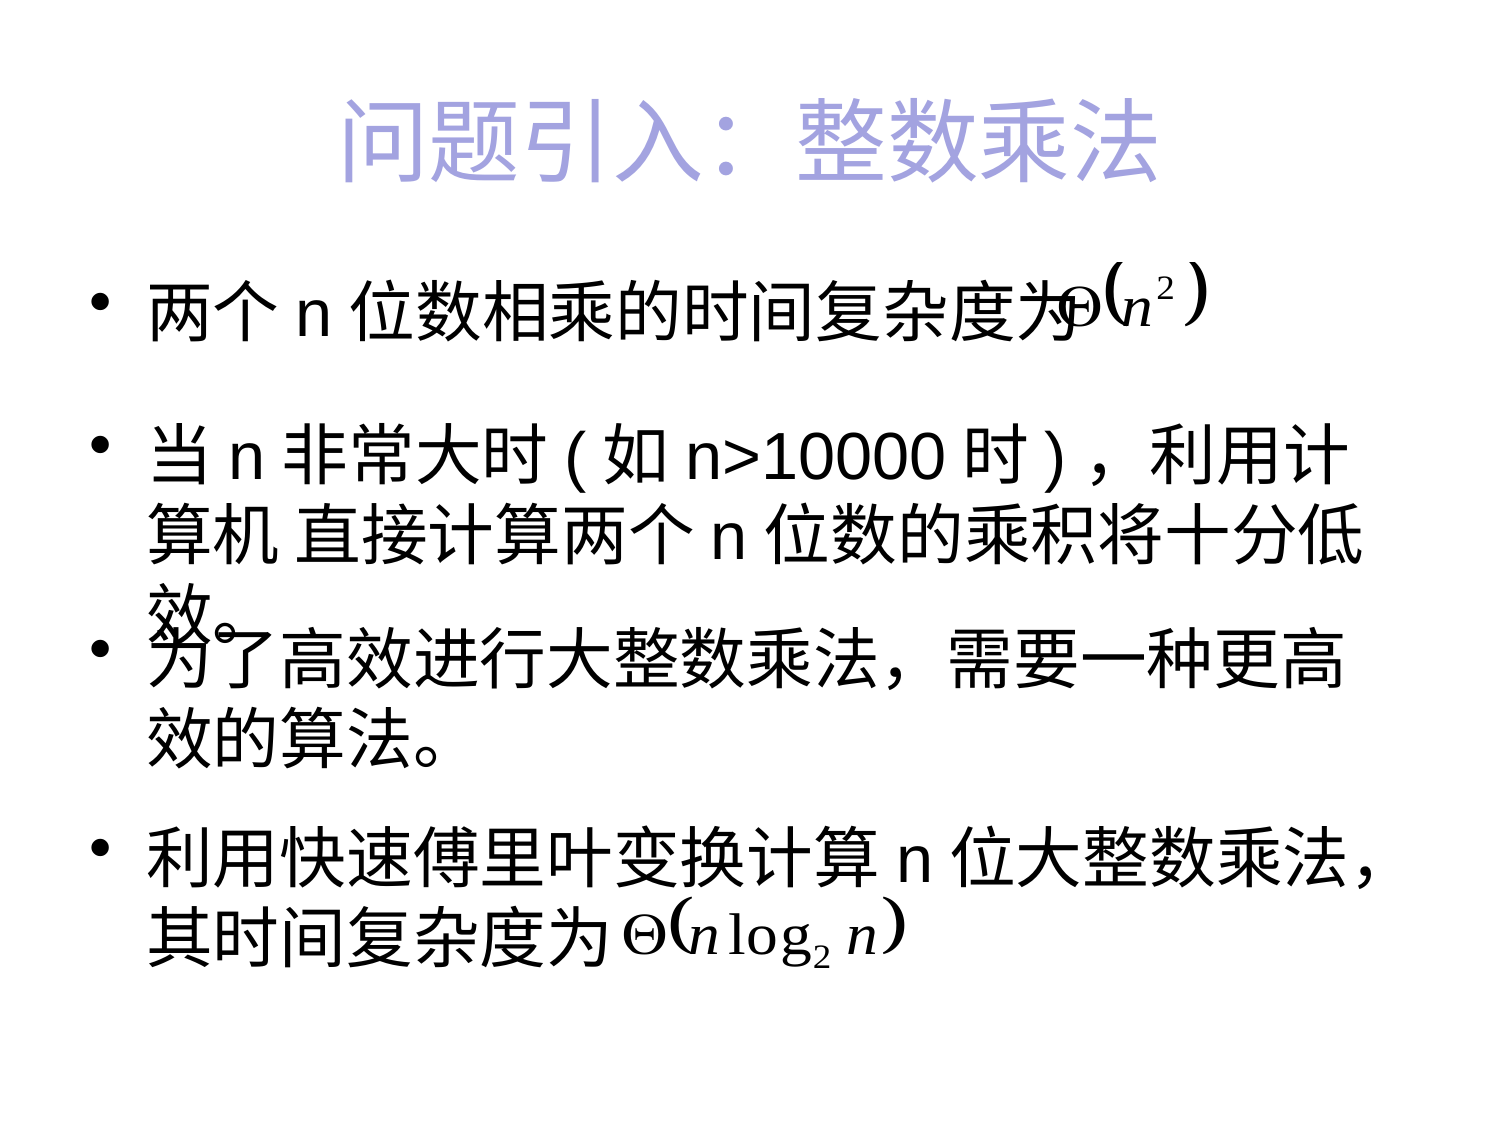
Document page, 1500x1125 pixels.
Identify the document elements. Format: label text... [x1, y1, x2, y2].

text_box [612, 895, 909, 979]
text_box 当n非常大时(如n>10000时)，利用计算机 直接计算两个n位数的乘积将十分低效。 [74, 405, 1425, 508]
text_box 为了高效进行大整数乘法，需要一种更高效的算法。 [74, 609, 1425, 711]
text_box 利用快速傅里叶变换计算n位大整数乘法，其时间复杂度为 [74, 808, 1425, 910]
title 问题引入：整数乘法 [74, 44, 1426, 233]
list 两个n位数相乘的时间复杂度为 [74, 262, 1426, 365]
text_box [1047, 262, 1207, 351]
